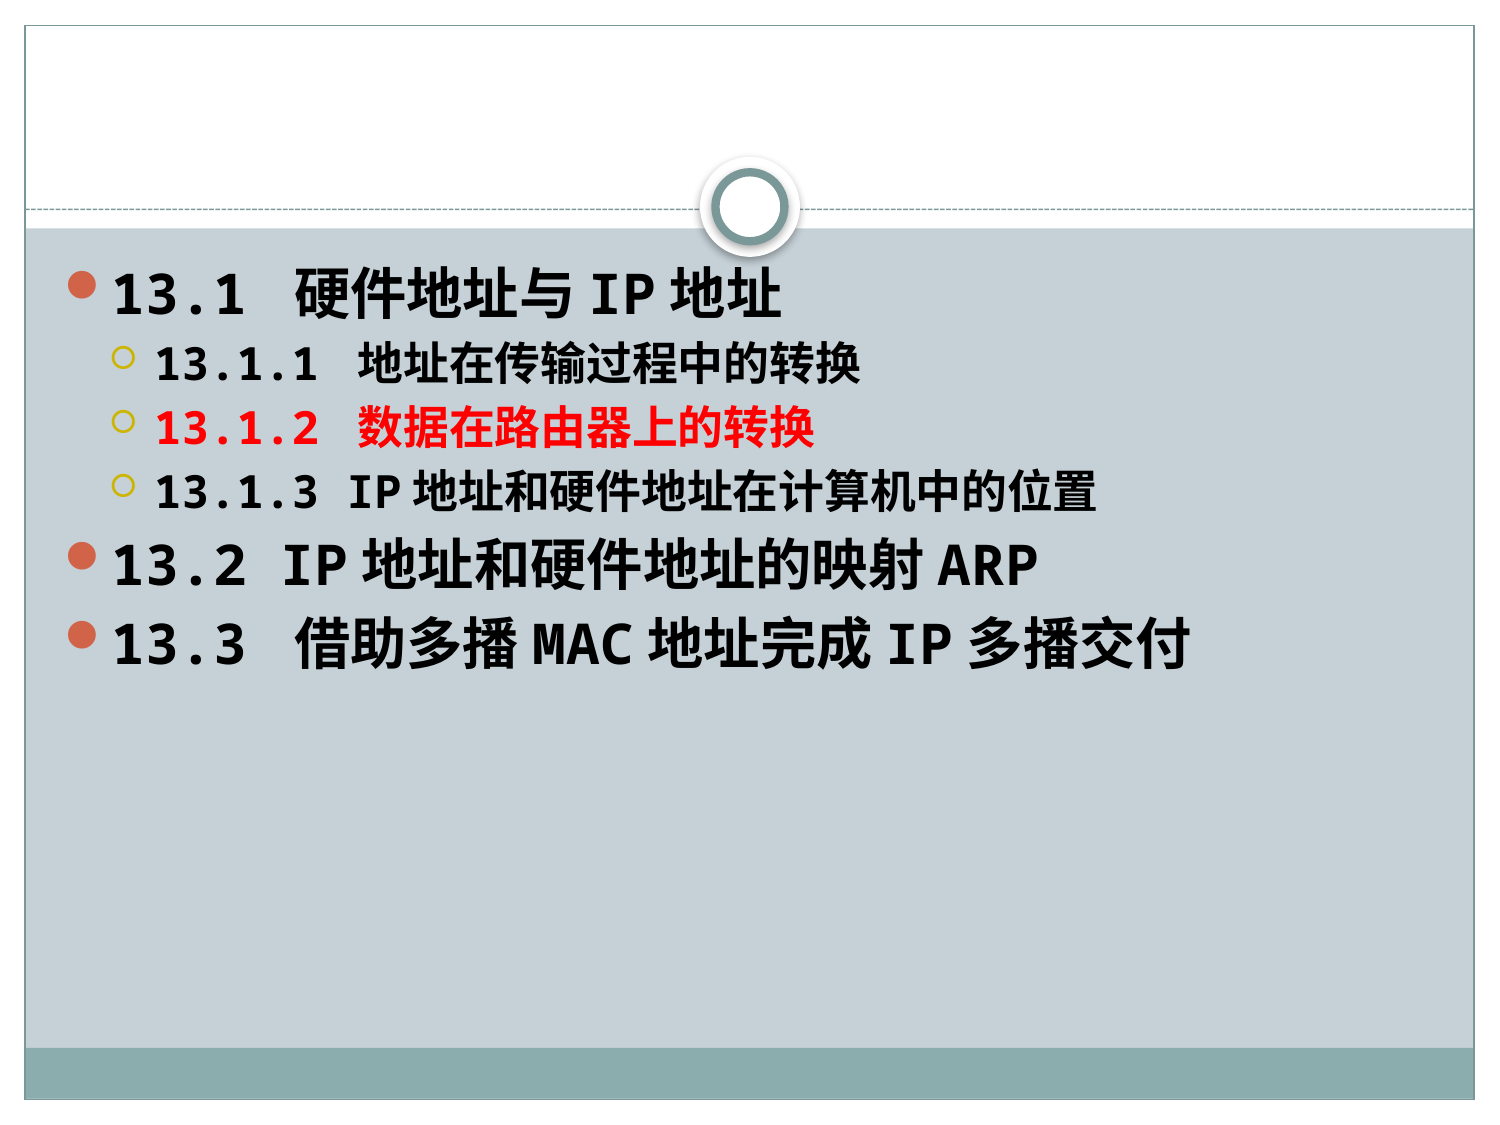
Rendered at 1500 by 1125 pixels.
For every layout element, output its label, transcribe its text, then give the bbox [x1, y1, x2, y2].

list 13.1 硬件地址与IP地址 13.1.1 地址在传输过程中的转换 13.1.2 数据在路由器上的转换 13.1.3 IP地址和硬件地址在计算机中的位置 13.2 IP地址和硬件地址的映射ARP 13.3 借助多播MAC地址完成IP多播交付 [49, 250, 1445, 1001]
